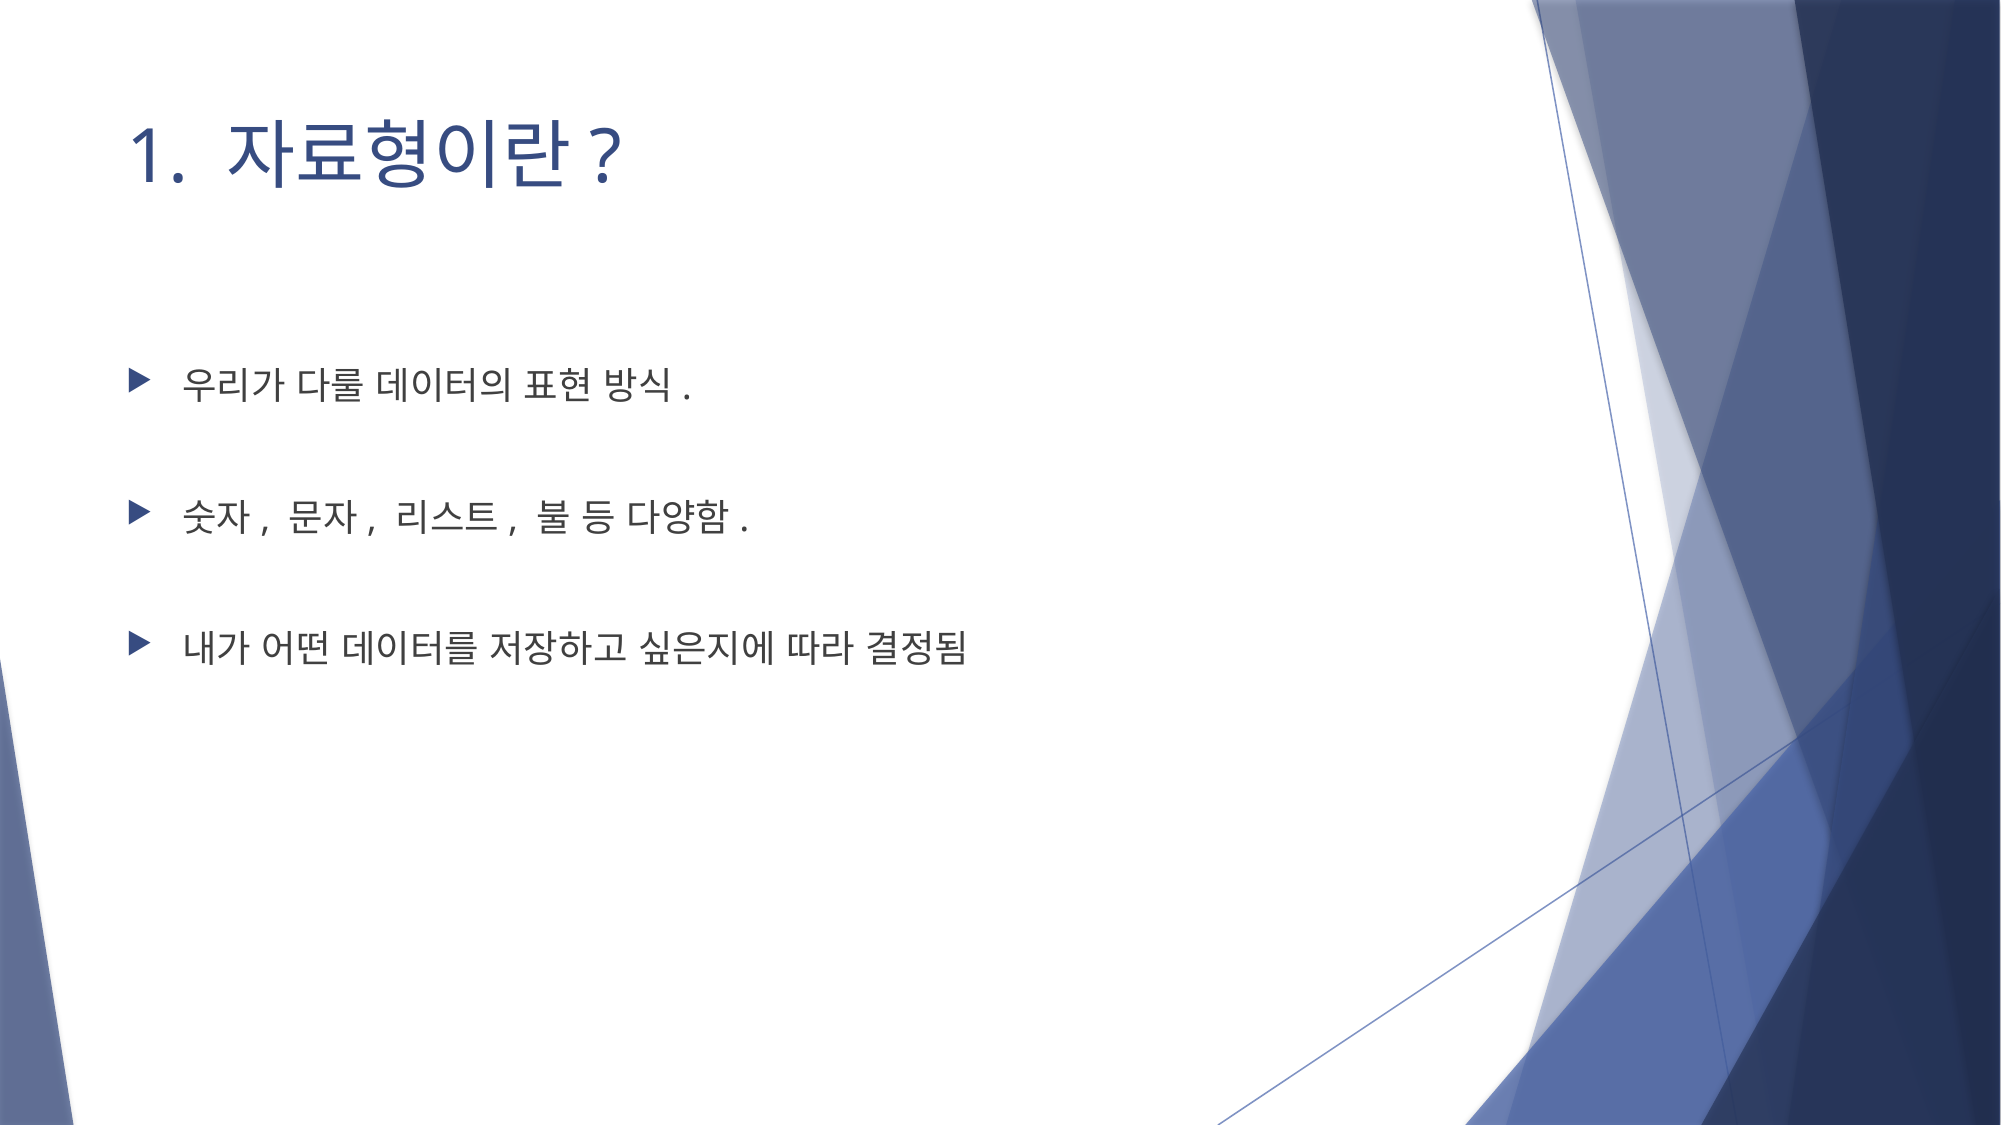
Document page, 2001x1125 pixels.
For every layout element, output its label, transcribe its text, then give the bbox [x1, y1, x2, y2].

title 1. 자료형이란? [111, 99, 1522, 317]
list 우리가 다룰 데이터의 표현 방식. 숫자, 문자, 리스트, 불 등 다양함. 내가 어떤 데이터를 저장하고 싶은지에 따라 결정됨 [111, 354, 1522, 992]
